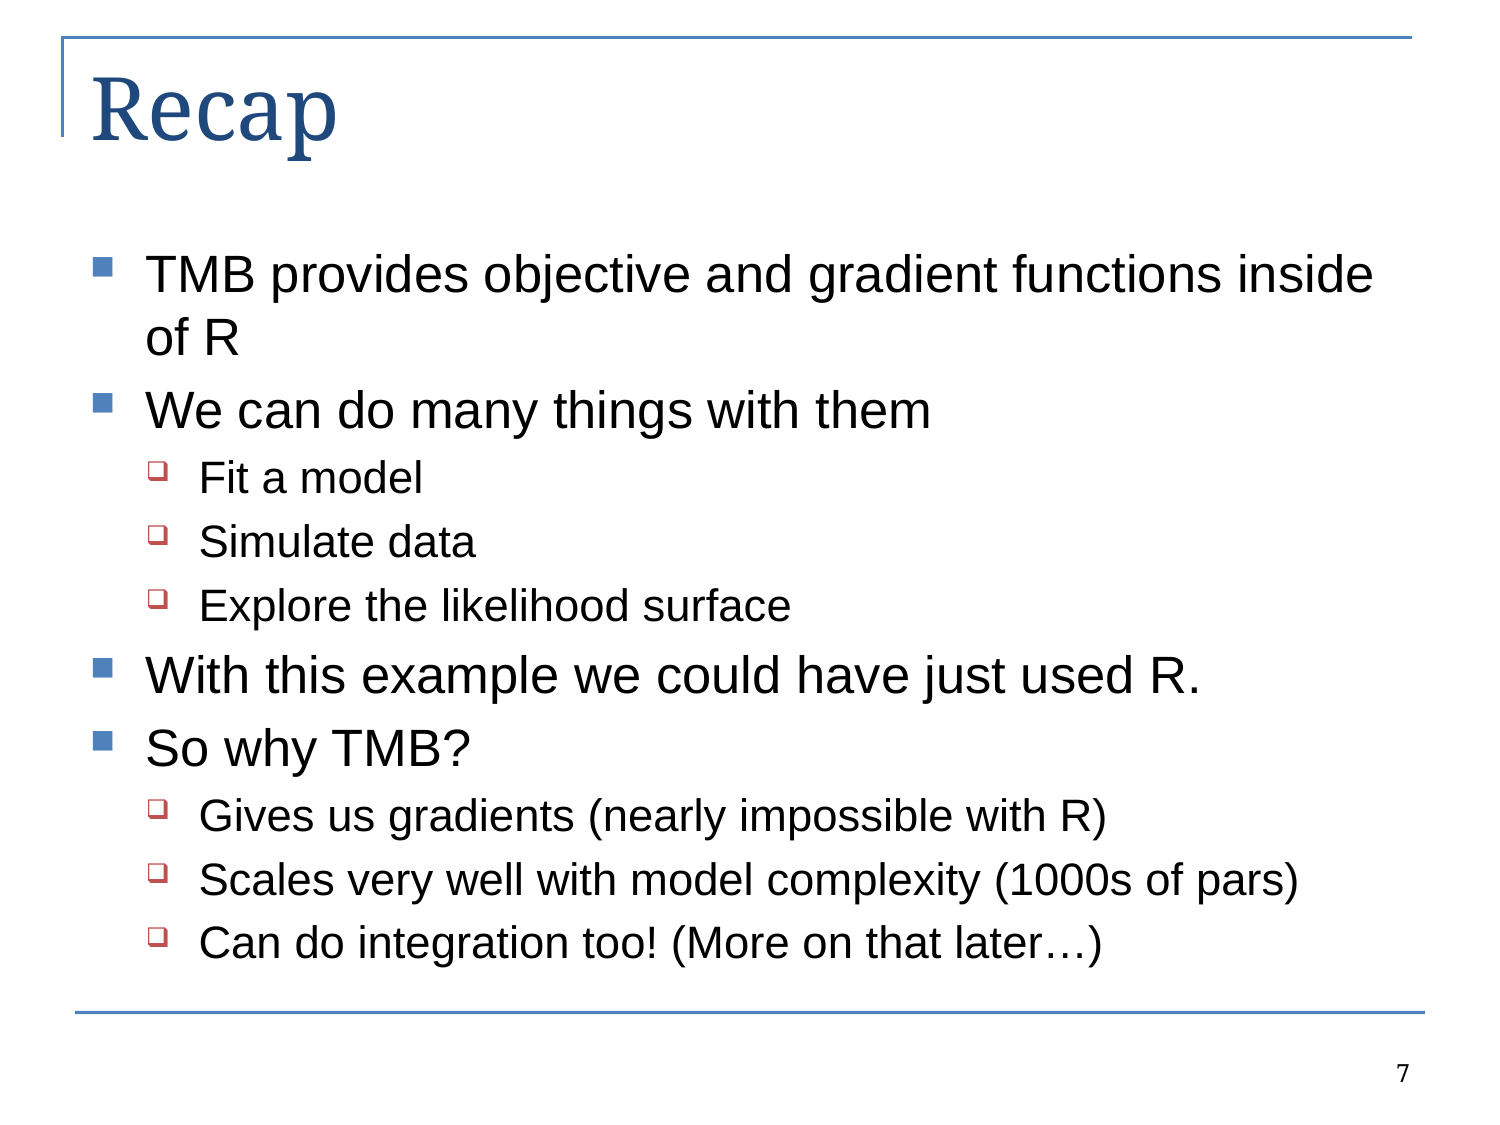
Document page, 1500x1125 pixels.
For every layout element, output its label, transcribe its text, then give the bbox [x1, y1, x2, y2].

title Recap [75, 45, 1425, 232]
slide_number 7 [1074, 1023, 1426, 1100]
list TMB provides objective and gradient functions inside of R We can do many things with them Fit a model Simulate data Explore the likelihood surface With this example we could have just used R. So why TMB? Gives us gradients (nearly impossible with R) Scales very well with model complexity (1000s of pars) Can do integration too! (More on that later…) [75, 232, 1425, 976]
